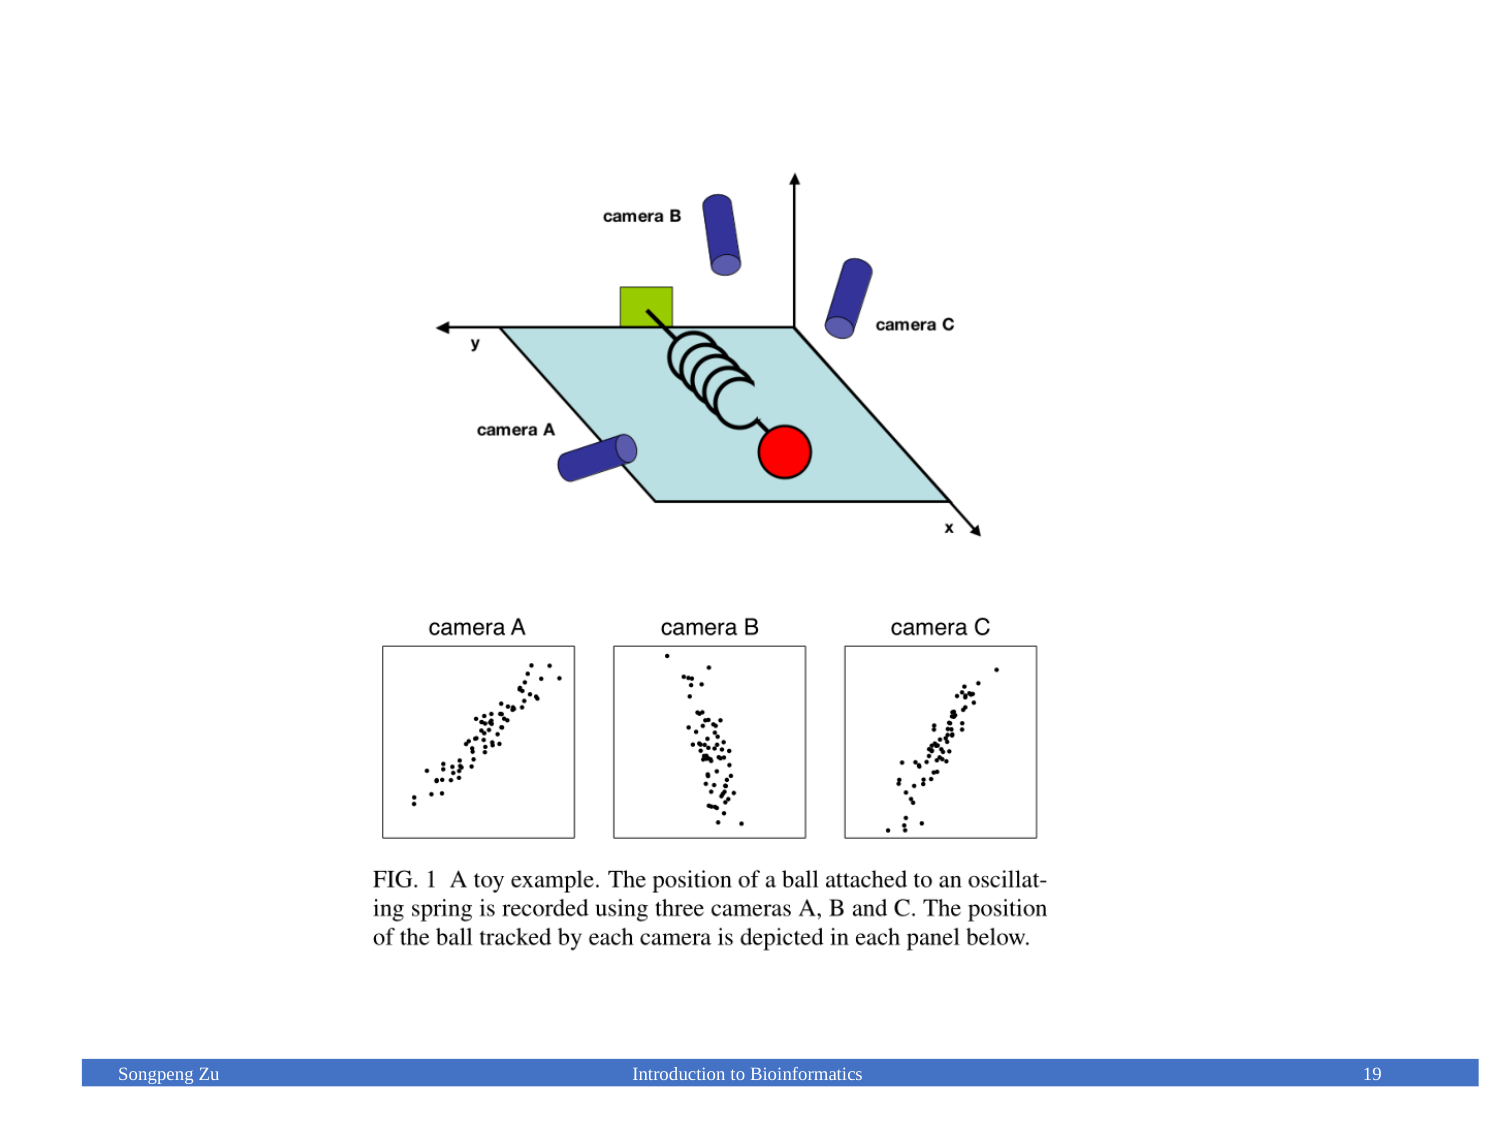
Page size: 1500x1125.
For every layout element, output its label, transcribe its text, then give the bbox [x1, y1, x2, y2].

slide_number 19 [1059, 1042, 1397, 1103]
slide_number Songpeng Zu [103, 1042, 441, 1103]
footer Introduction to Bioinformatics [496, 1042, 1004, 1103]
picture [278, 66, 1079, 967]
